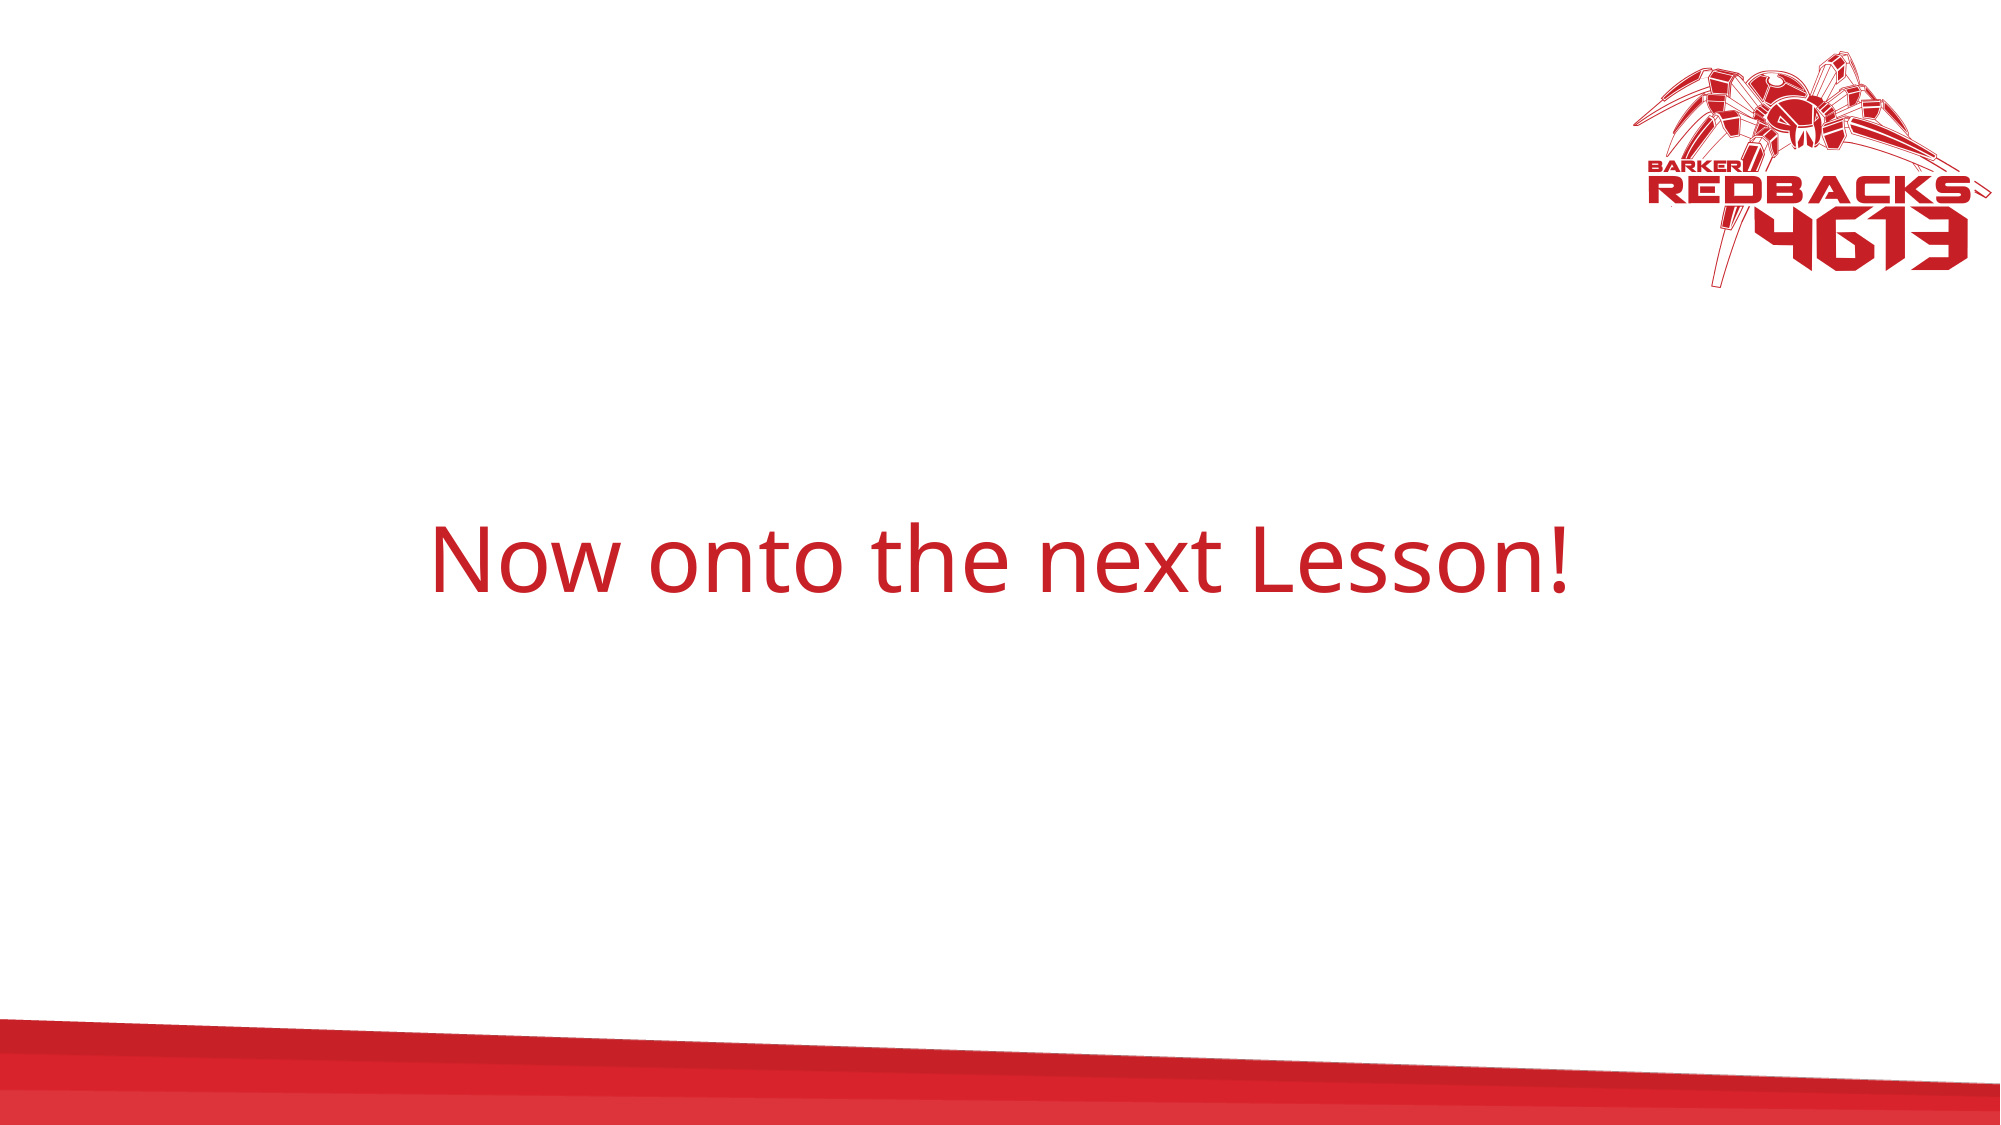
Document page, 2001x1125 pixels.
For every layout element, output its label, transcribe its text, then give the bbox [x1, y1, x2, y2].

picture [0, 1019, 2000, 1125]
title Now onto the next Lesson! [137, 453, 1863, 672]
picture [1633, 51, 1992, 288]
